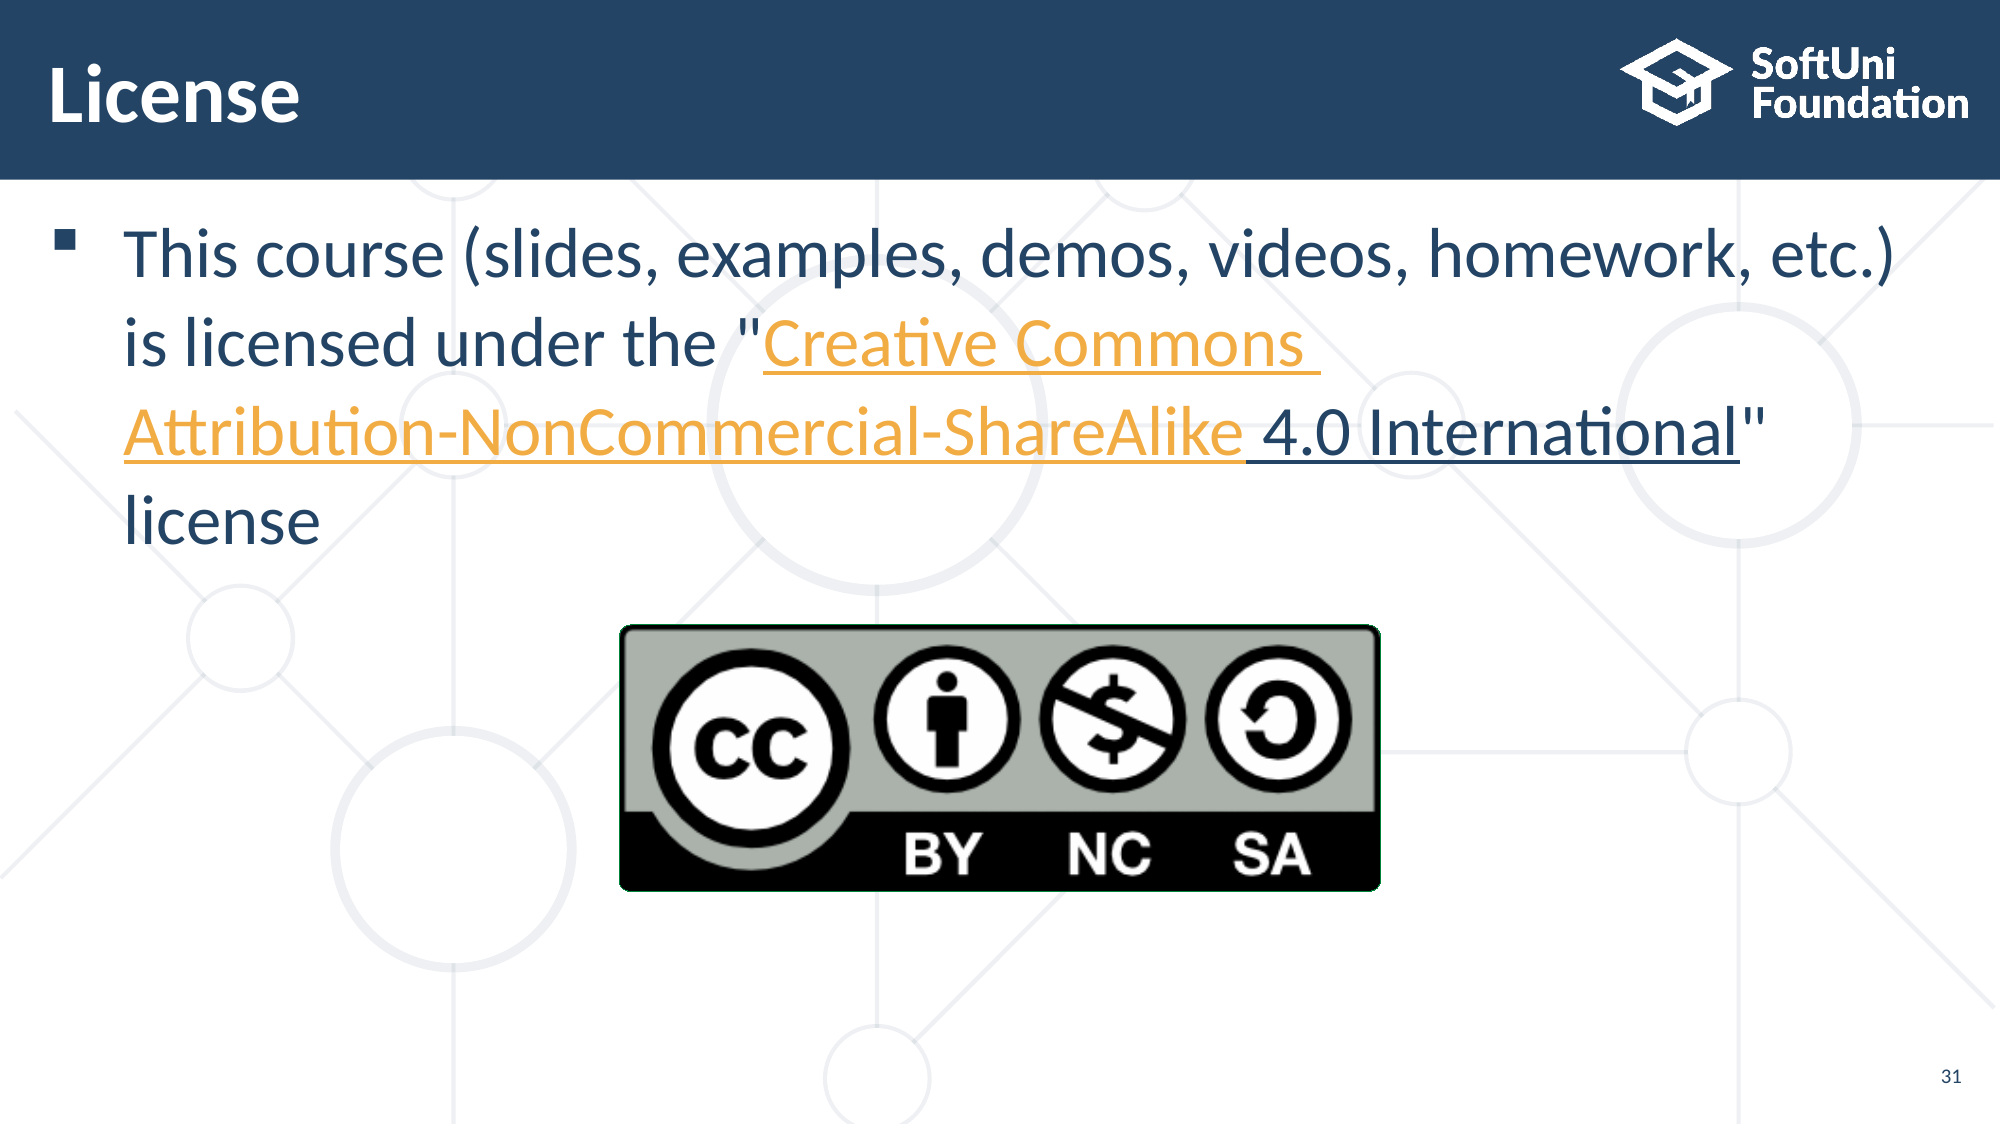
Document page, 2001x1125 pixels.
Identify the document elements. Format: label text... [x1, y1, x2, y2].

picture [618, 624, 1381, 892]
slide_number 31 [1897, 1049, 1968, 1101]
list This course (slides, examples, demos, videos, homework, etc.) is licensed under the "Creative Commons Attribution-NonCommercial-ShareAlike 4.0 International" license [31, 196, 1970, 1050]
title License [31, 16, 1591, 162]
picture [1619, 38, 1968, 126]
